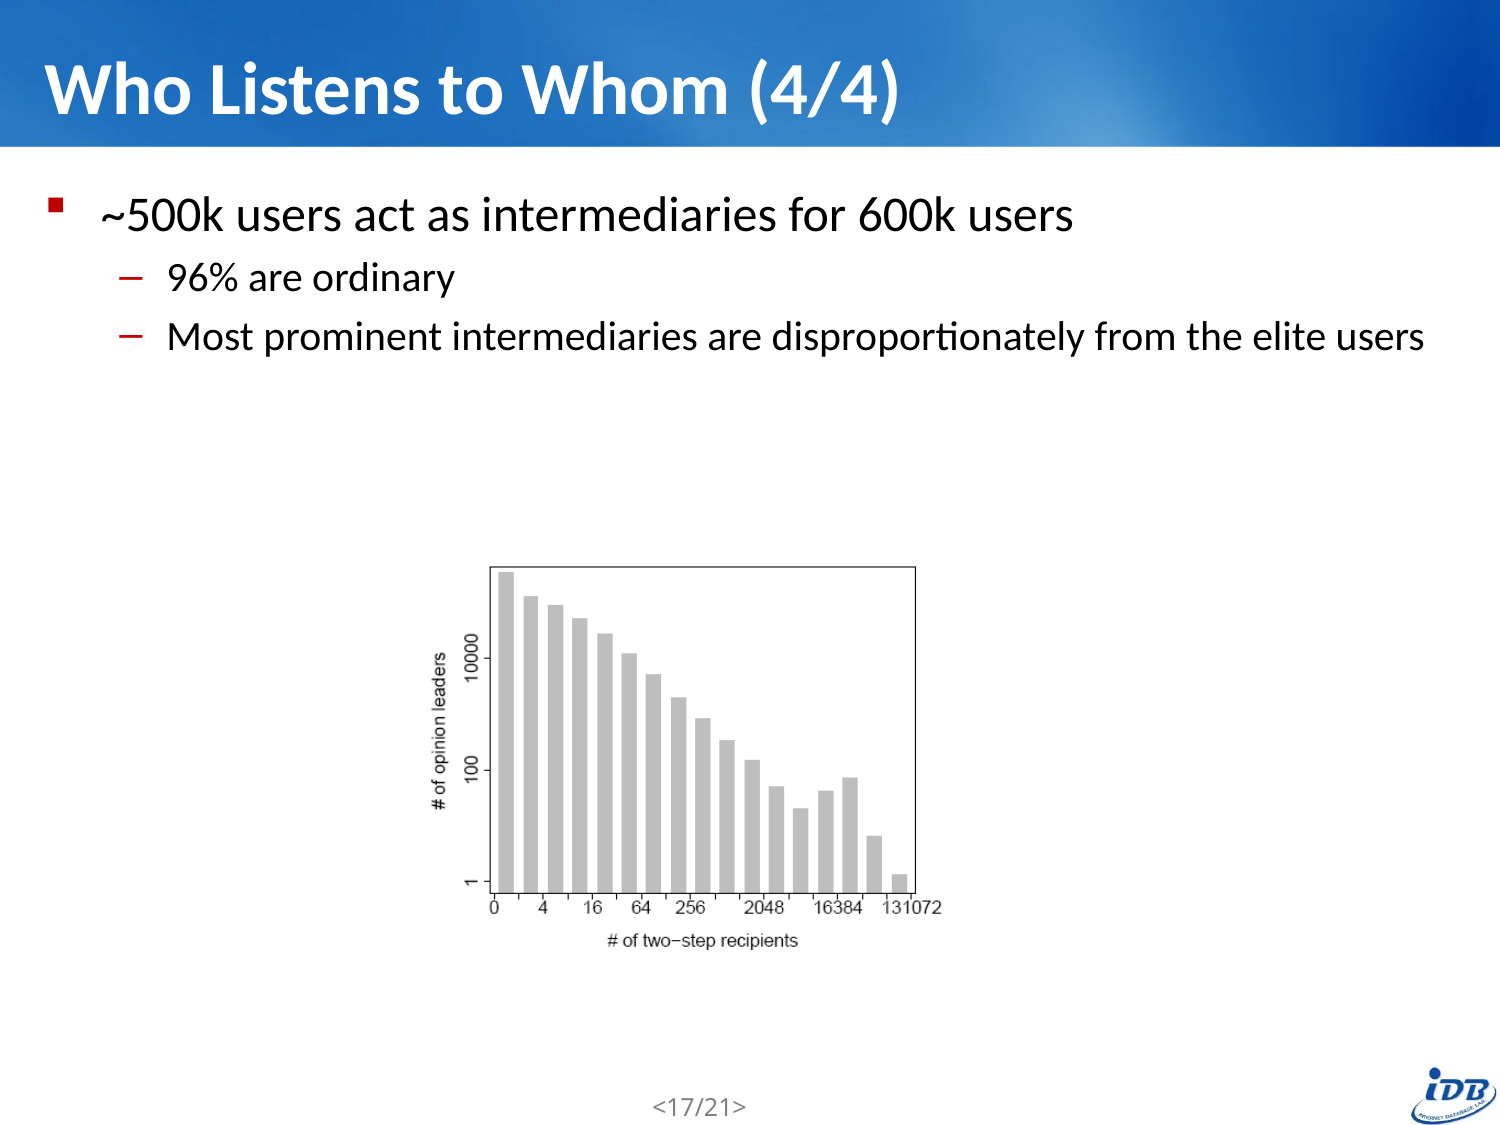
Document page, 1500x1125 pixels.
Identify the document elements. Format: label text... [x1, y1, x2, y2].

list ~500k users act as intermediaries for 600k users 96% are ordinary Most prominent intermediaries are disproportionately from the elite users [29, 174, 1471, 1071]
title Who Listens to Whom (4/4) [29, 19, 1471, 149]
picture [0, 0, 1500, 1125]
